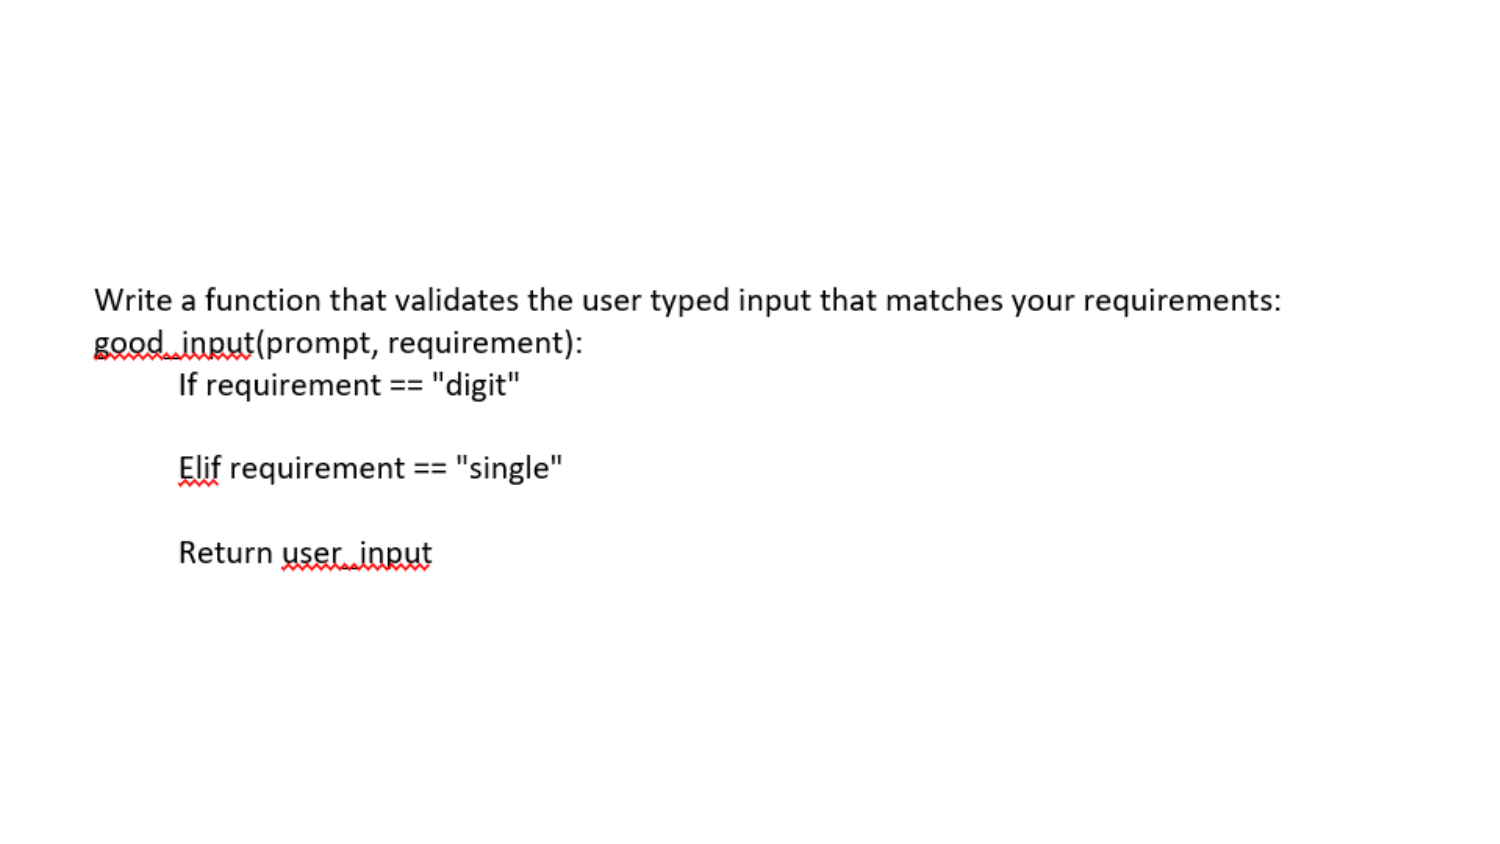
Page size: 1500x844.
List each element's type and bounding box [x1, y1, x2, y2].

picture [69, 231, 1431, 612]
